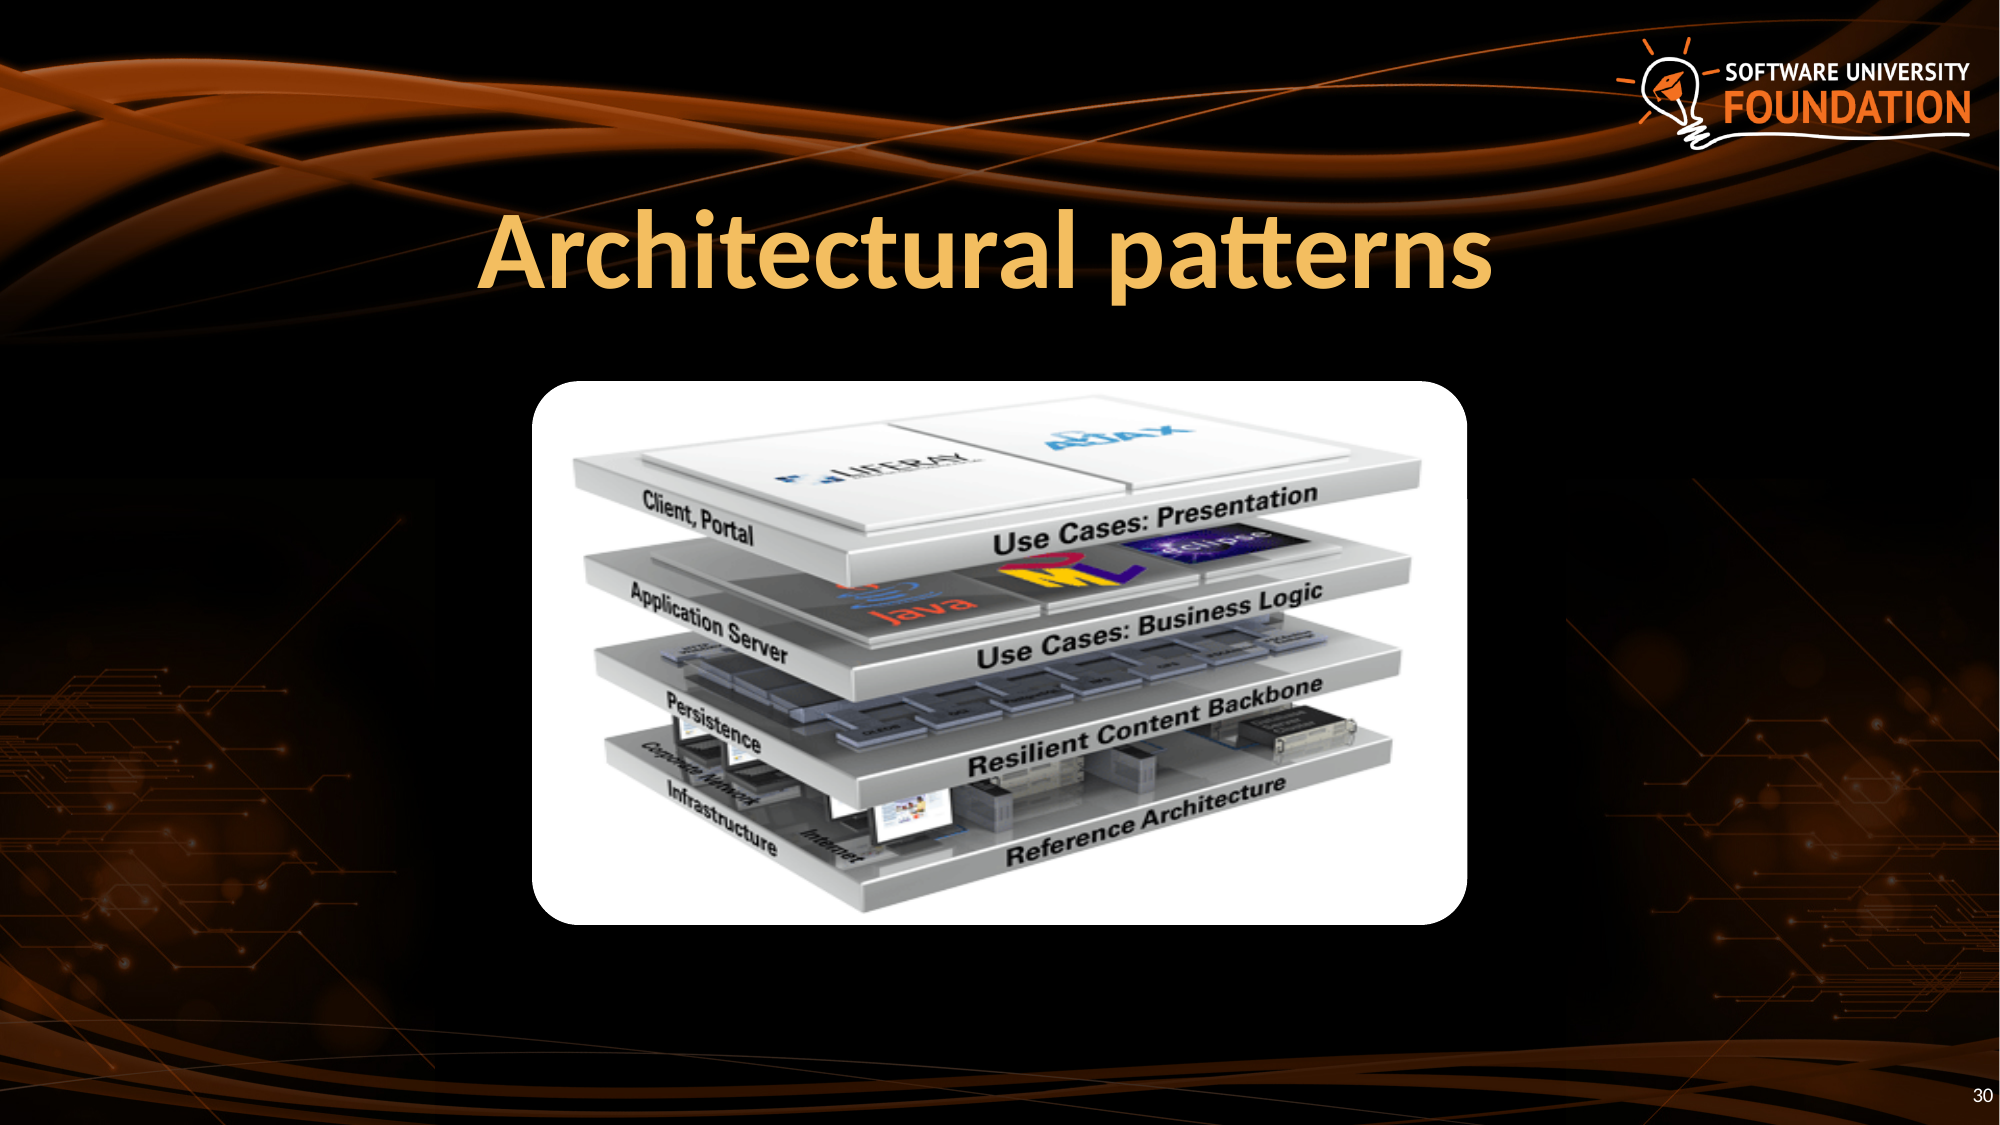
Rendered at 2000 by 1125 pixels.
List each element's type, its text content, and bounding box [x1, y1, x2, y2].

picture [0, 0, 2000, 1125]
slide_number 30 [1899, 1074, 2000, 1113]
title Architectural patterns [133, 184, 1867, 319]
